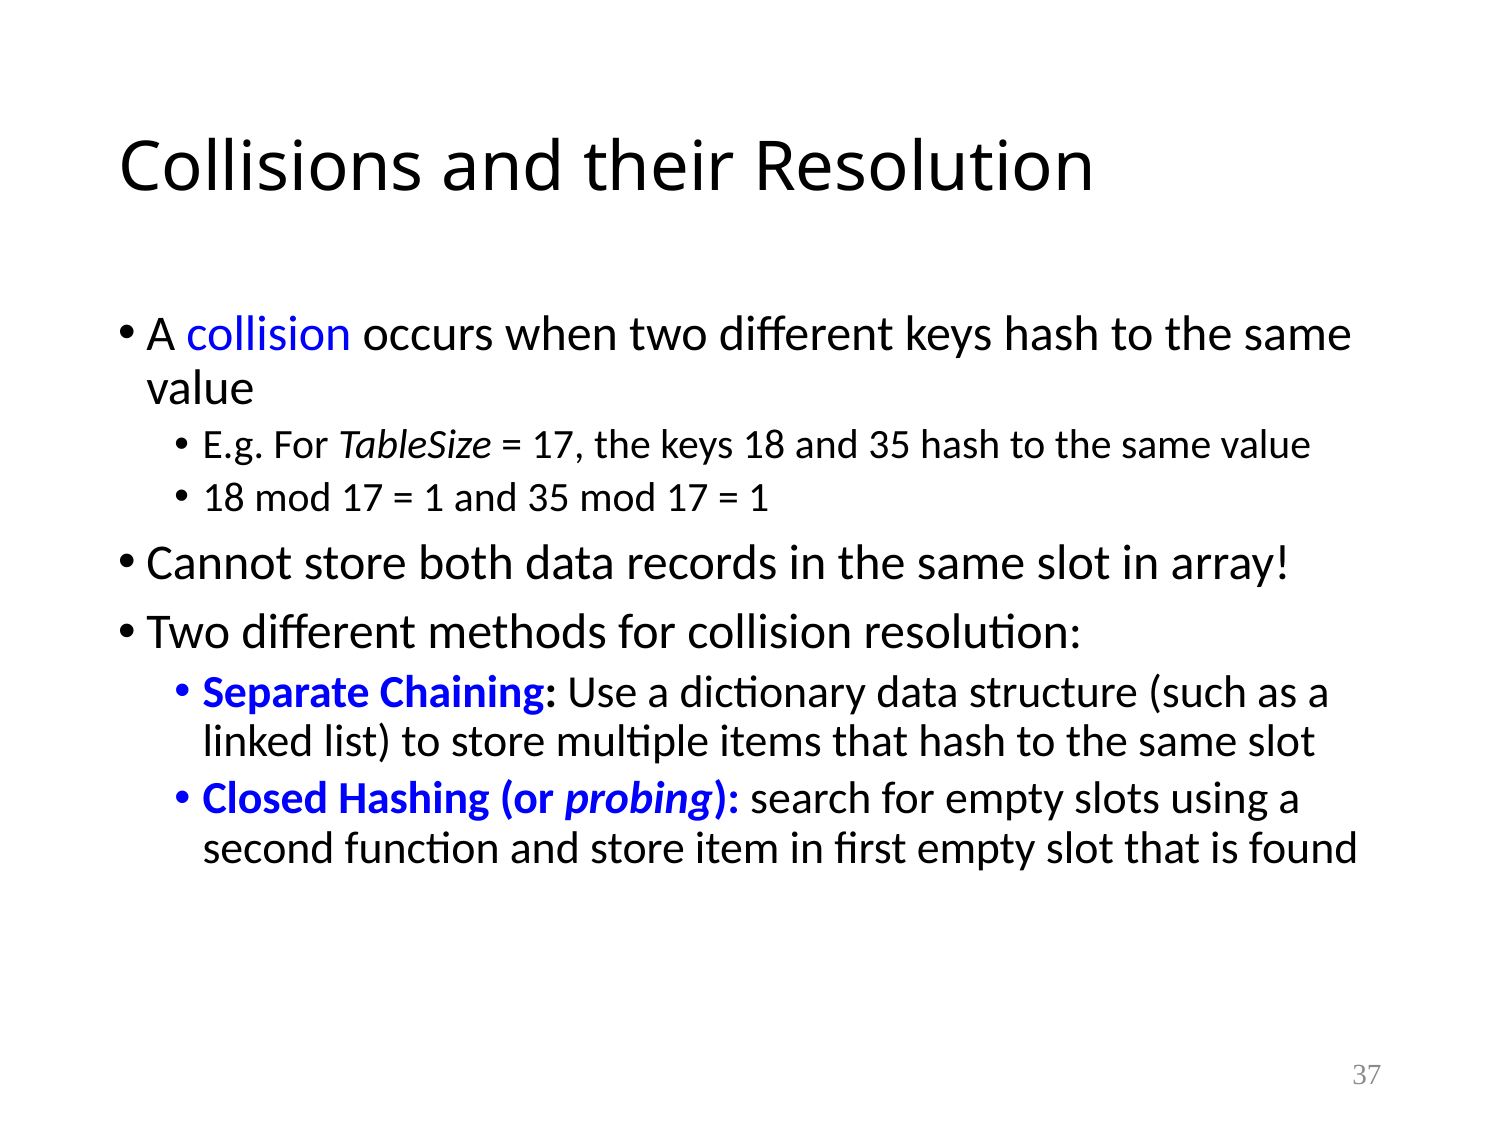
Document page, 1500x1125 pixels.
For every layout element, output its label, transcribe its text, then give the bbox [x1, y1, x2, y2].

title Collisions and their Resolution [103, 59, 1397, 278]
slide_number 37 [1059, 1042, 1397, 1103]
list A collision occurs when two different keys hash to the same value E.g. For TableSize = 17, the keys 18 and 35 hash to the same value 18 mod 17 = 1 and 35 mod 17 = 1 Cannot store both data records in the same slot in array! Two different methods for collision resolution: Separate Chaining: Use a dictionary data structure (such as a linked list) to store multiple items that hash to the same slot Closed Hashing (or probing): search for empty slots using a second function and store item in first empty slot that is found [103, 299, 1397, 1014]
